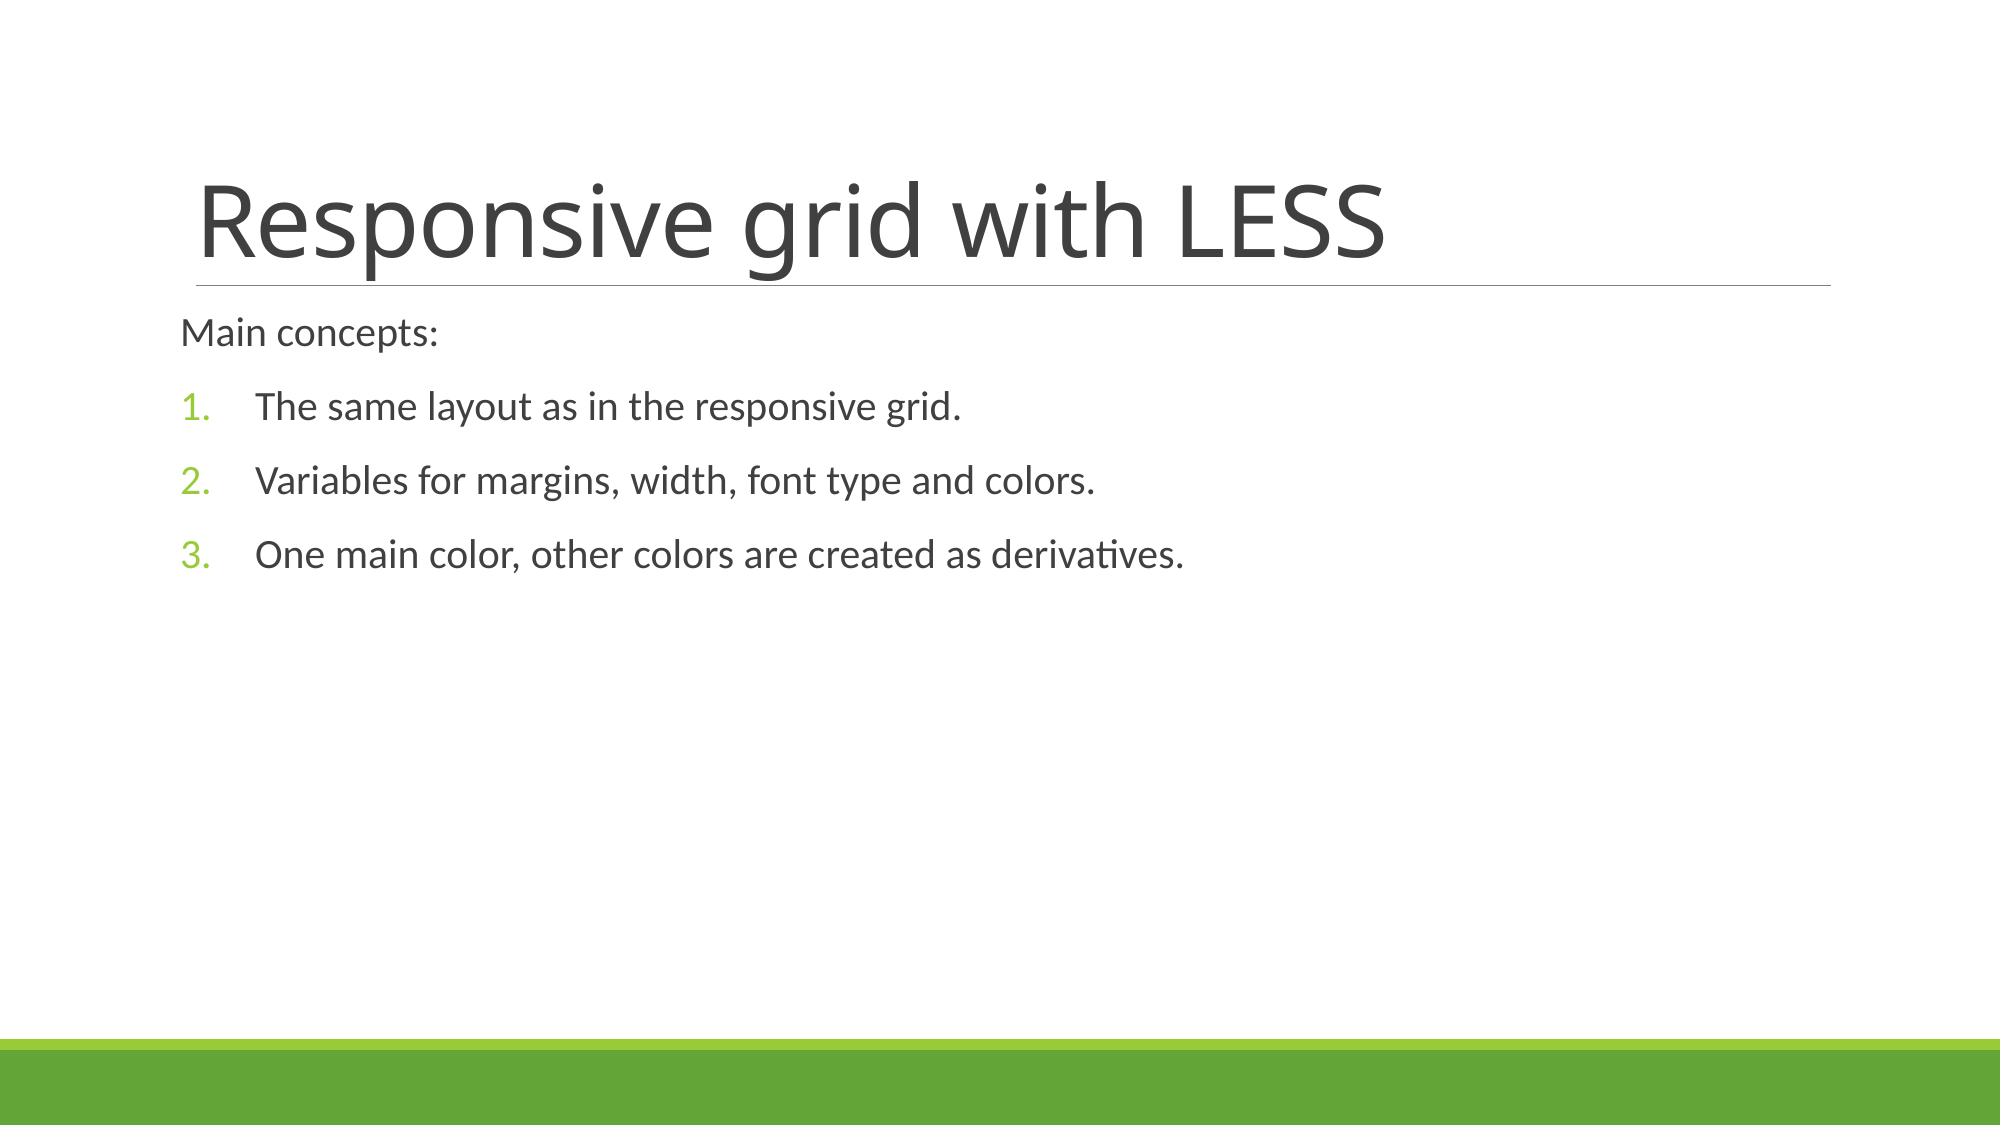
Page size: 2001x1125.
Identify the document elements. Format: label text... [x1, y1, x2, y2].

list Main concepts: The same layout as in the responsive grid. Variables for margins, width, font type and colors. One main color, other colors are created as derivatives. [180, 302, 1830, 963]
title Responsive grid with LESS [180, 47, 1830, 285]
